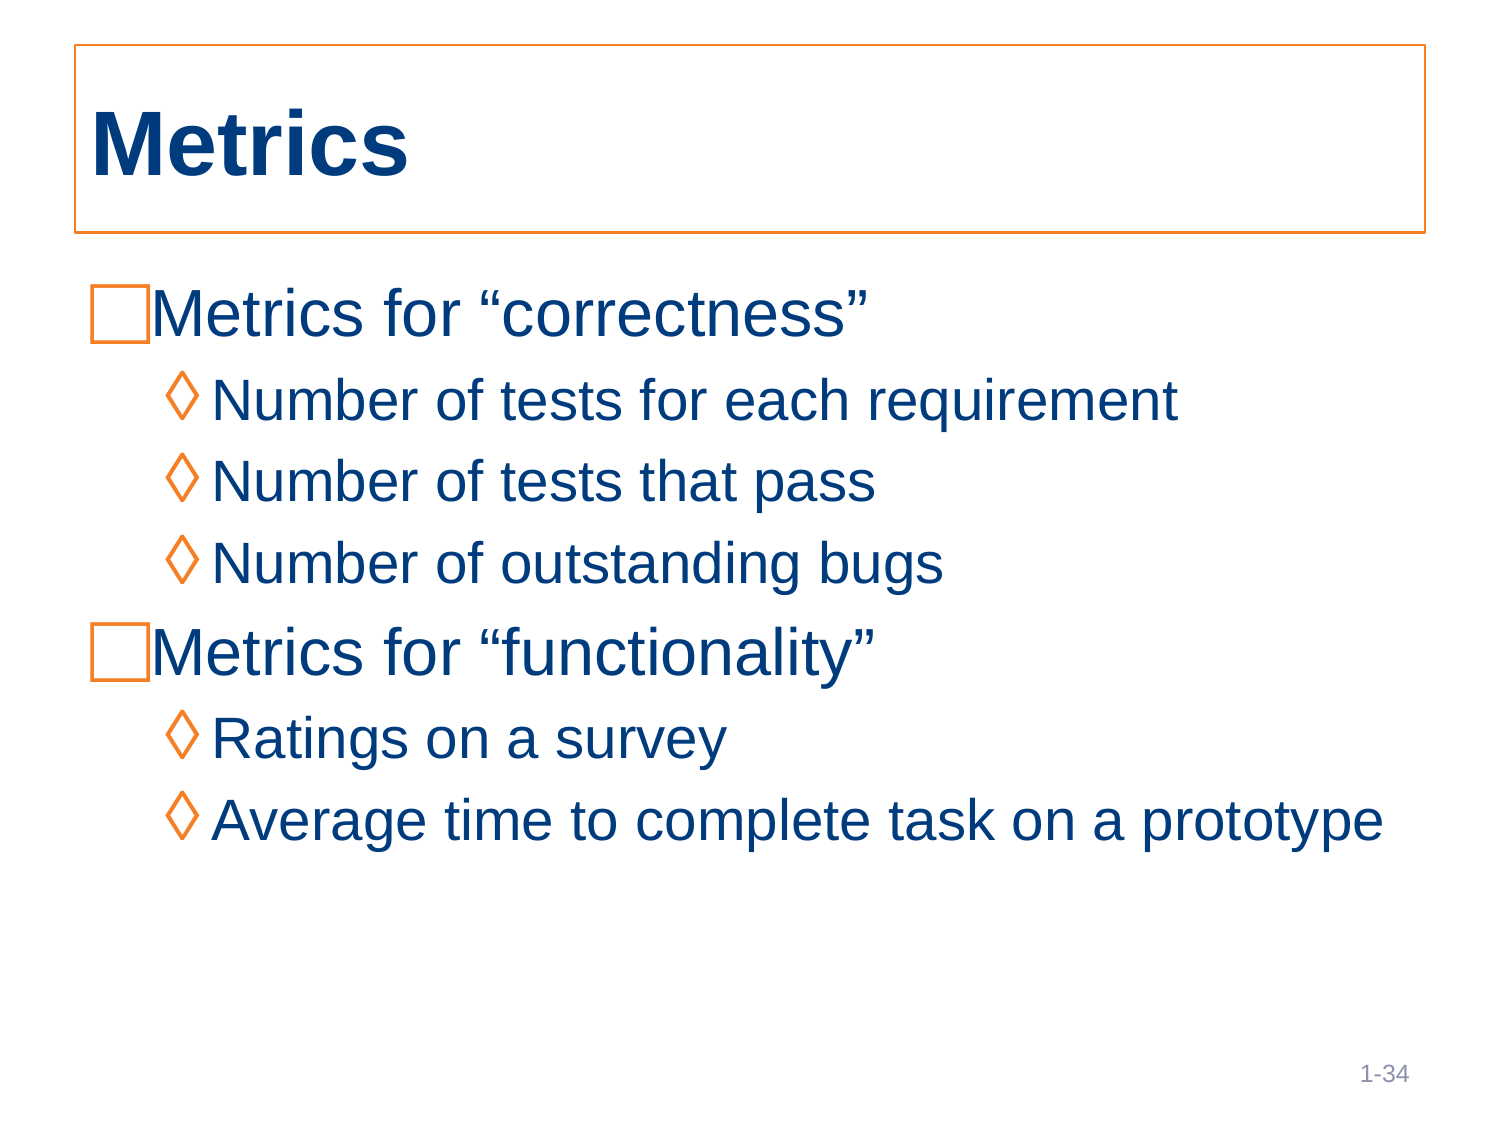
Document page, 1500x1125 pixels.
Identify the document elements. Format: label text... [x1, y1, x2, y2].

list Metrics for “correctness” Number of tests for each requirement Number of tests that pass Number of outstanding bugs Metrics for “functionality” Ratings on a survey Average time to complete task on a prototype [75, 262, 1425, 1038]
title Metrics [74, 44, 1426, 234]
slide_number 34 [1074, 1042, 1425, 1103]
